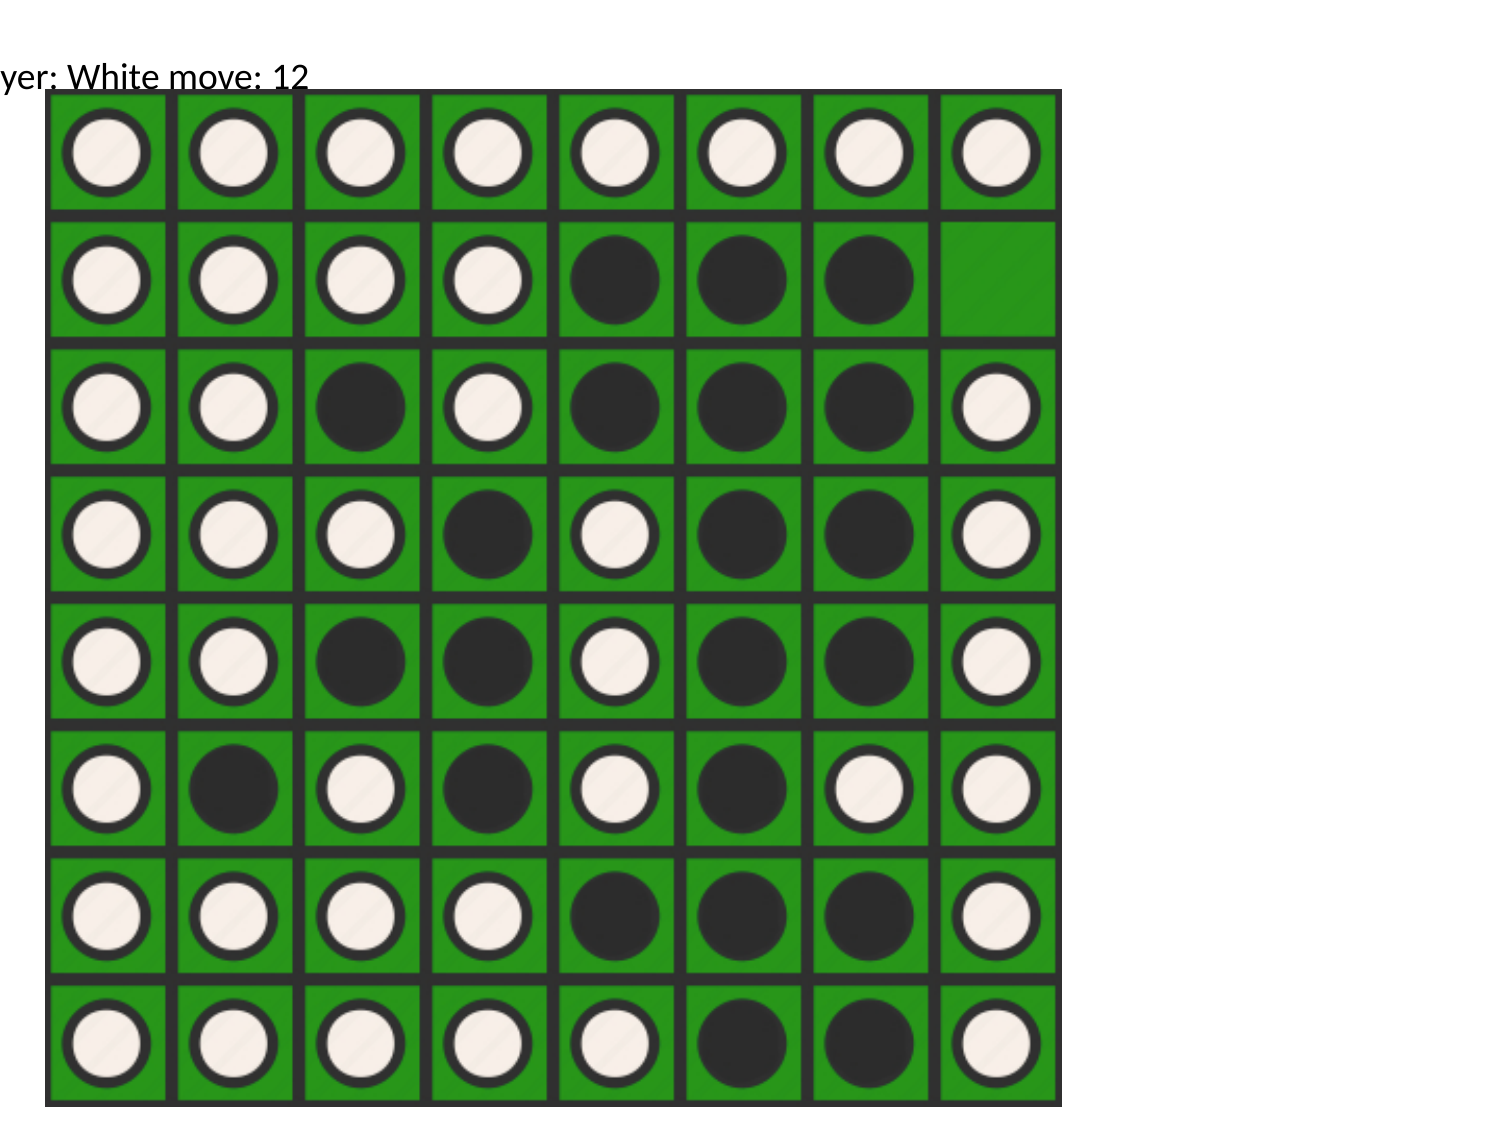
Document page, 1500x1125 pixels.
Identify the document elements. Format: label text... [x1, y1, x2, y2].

text_box turn: 60 player: White move: 12 [0, 44, 325, 105]
picture [44, 89, 1062, 1107]
